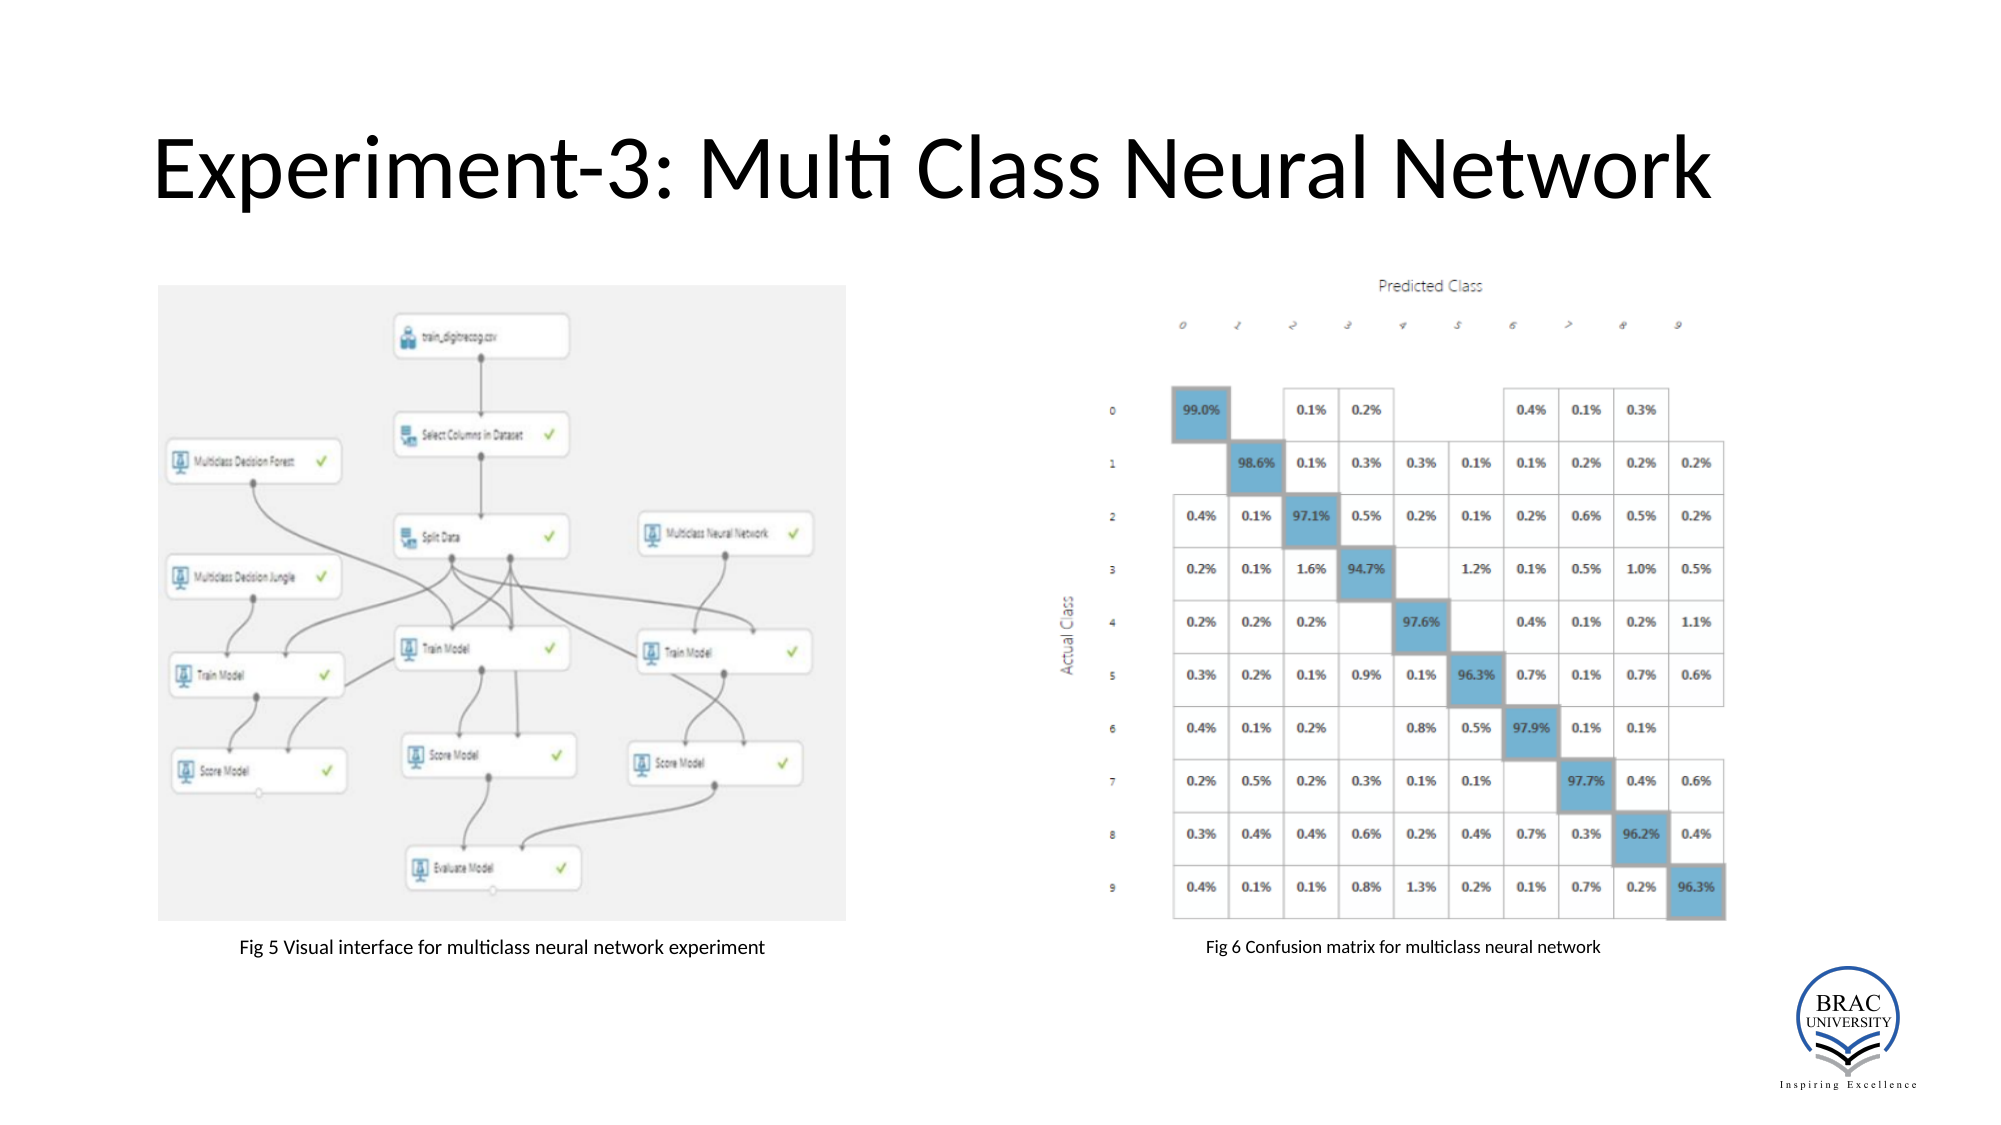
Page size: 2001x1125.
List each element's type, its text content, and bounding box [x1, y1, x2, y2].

picture [1054, 277, 1729, 921]
picture [158, 283, 846, 921]
picture [1780, 969, 1916, 1090]
text_box Fig 5 Visual interface for multiclass neural network experiment [224, 921, 1070, 972]
text_box Fig 6 Confusion matrix for multiclass neural network [1190, 922, 2000, 969]
title Experiment-3: Multi Class Neural Network [137, 59, 1863, 278]
